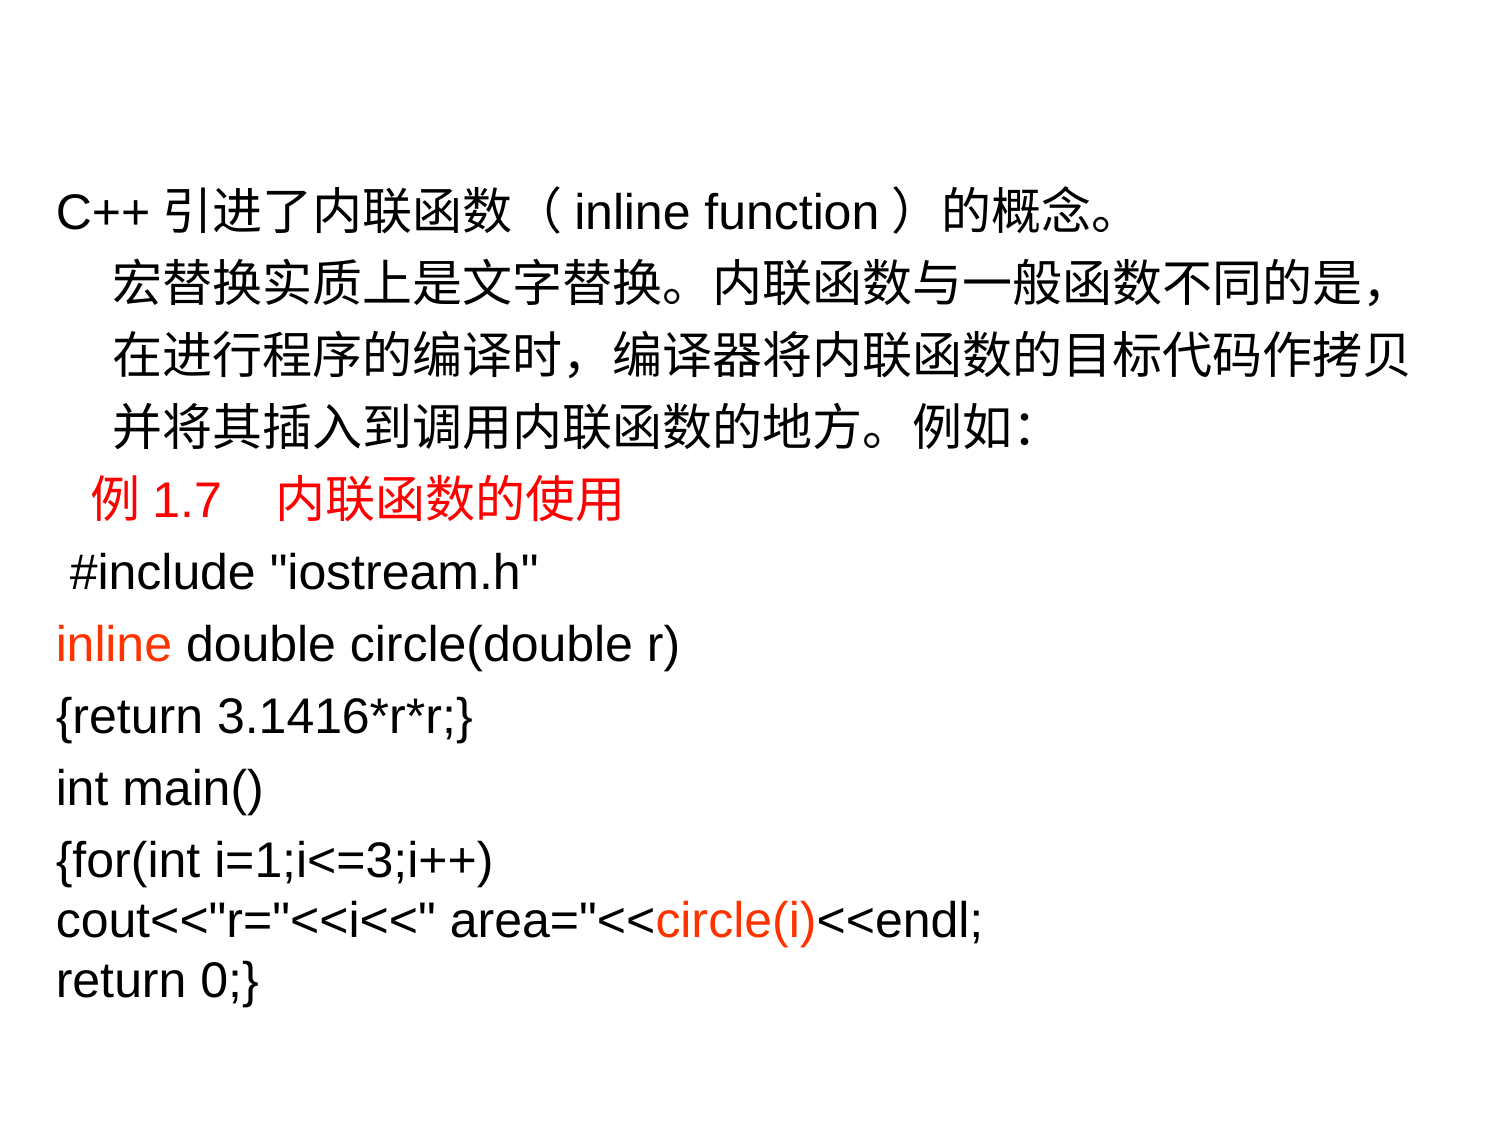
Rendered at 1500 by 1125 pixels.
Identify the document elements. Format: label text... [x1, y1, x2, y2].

text_box C++引进了内联函数（inline function）的概念。 宏替换实质上是文字替换。内联函数与一般函数不同的是，在进行程序的编译时，编译器将内联函数的目标代码作拷贝并将其插入到调用内联函数的地方。例如： 例1.7 内联函数的使用 #include "iostream.h" inline double circle(double r) {return 3.1416*r*r;} int main() {for(int i=1;i<=3;i++) cout<<"r="<<i<<" area="<<circle(i)<<endl; return 0;} [41, 160, 1471, 1015]
